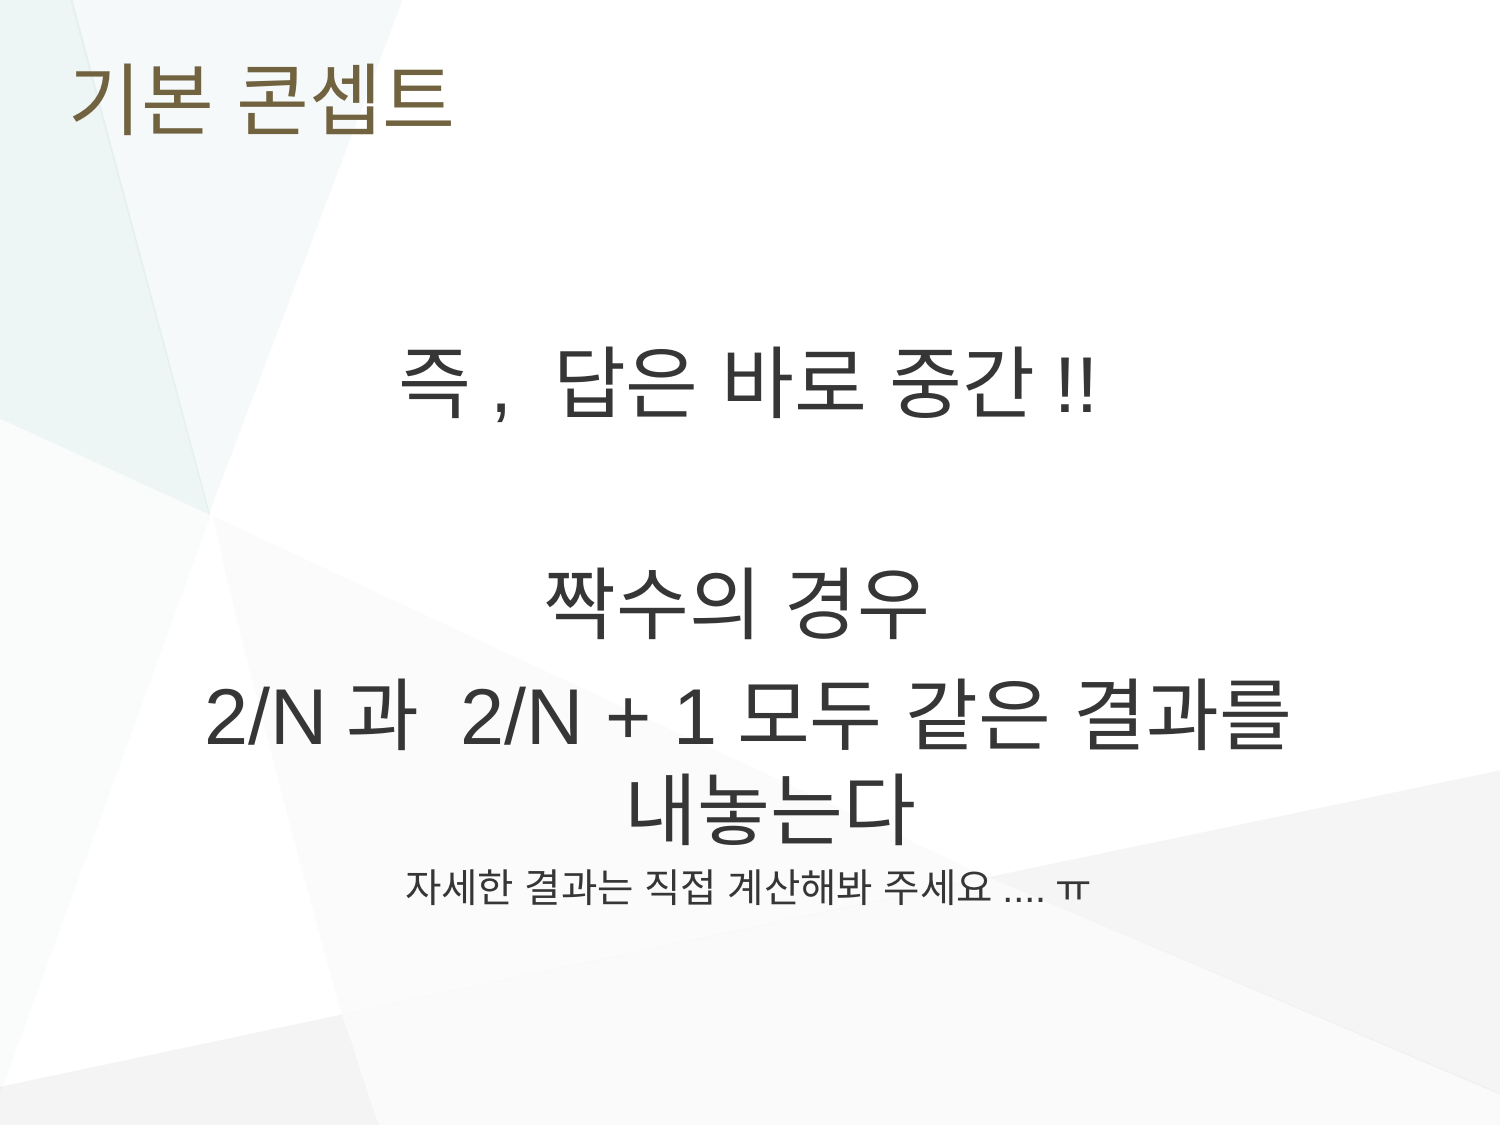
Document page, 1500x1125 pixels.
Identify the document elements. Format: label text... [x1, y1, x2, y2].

title 기본 콘셉트 [53, 20, 1444, 175]
list 즉, 답은 바로 중간!! 짝수의 경우 2/N과 2/N + 1모두 같은 결과를 내놓는다 자세한 결과는 직접 계산해봐 주세요....ㅠ [53, 214, 1444, 1029]
